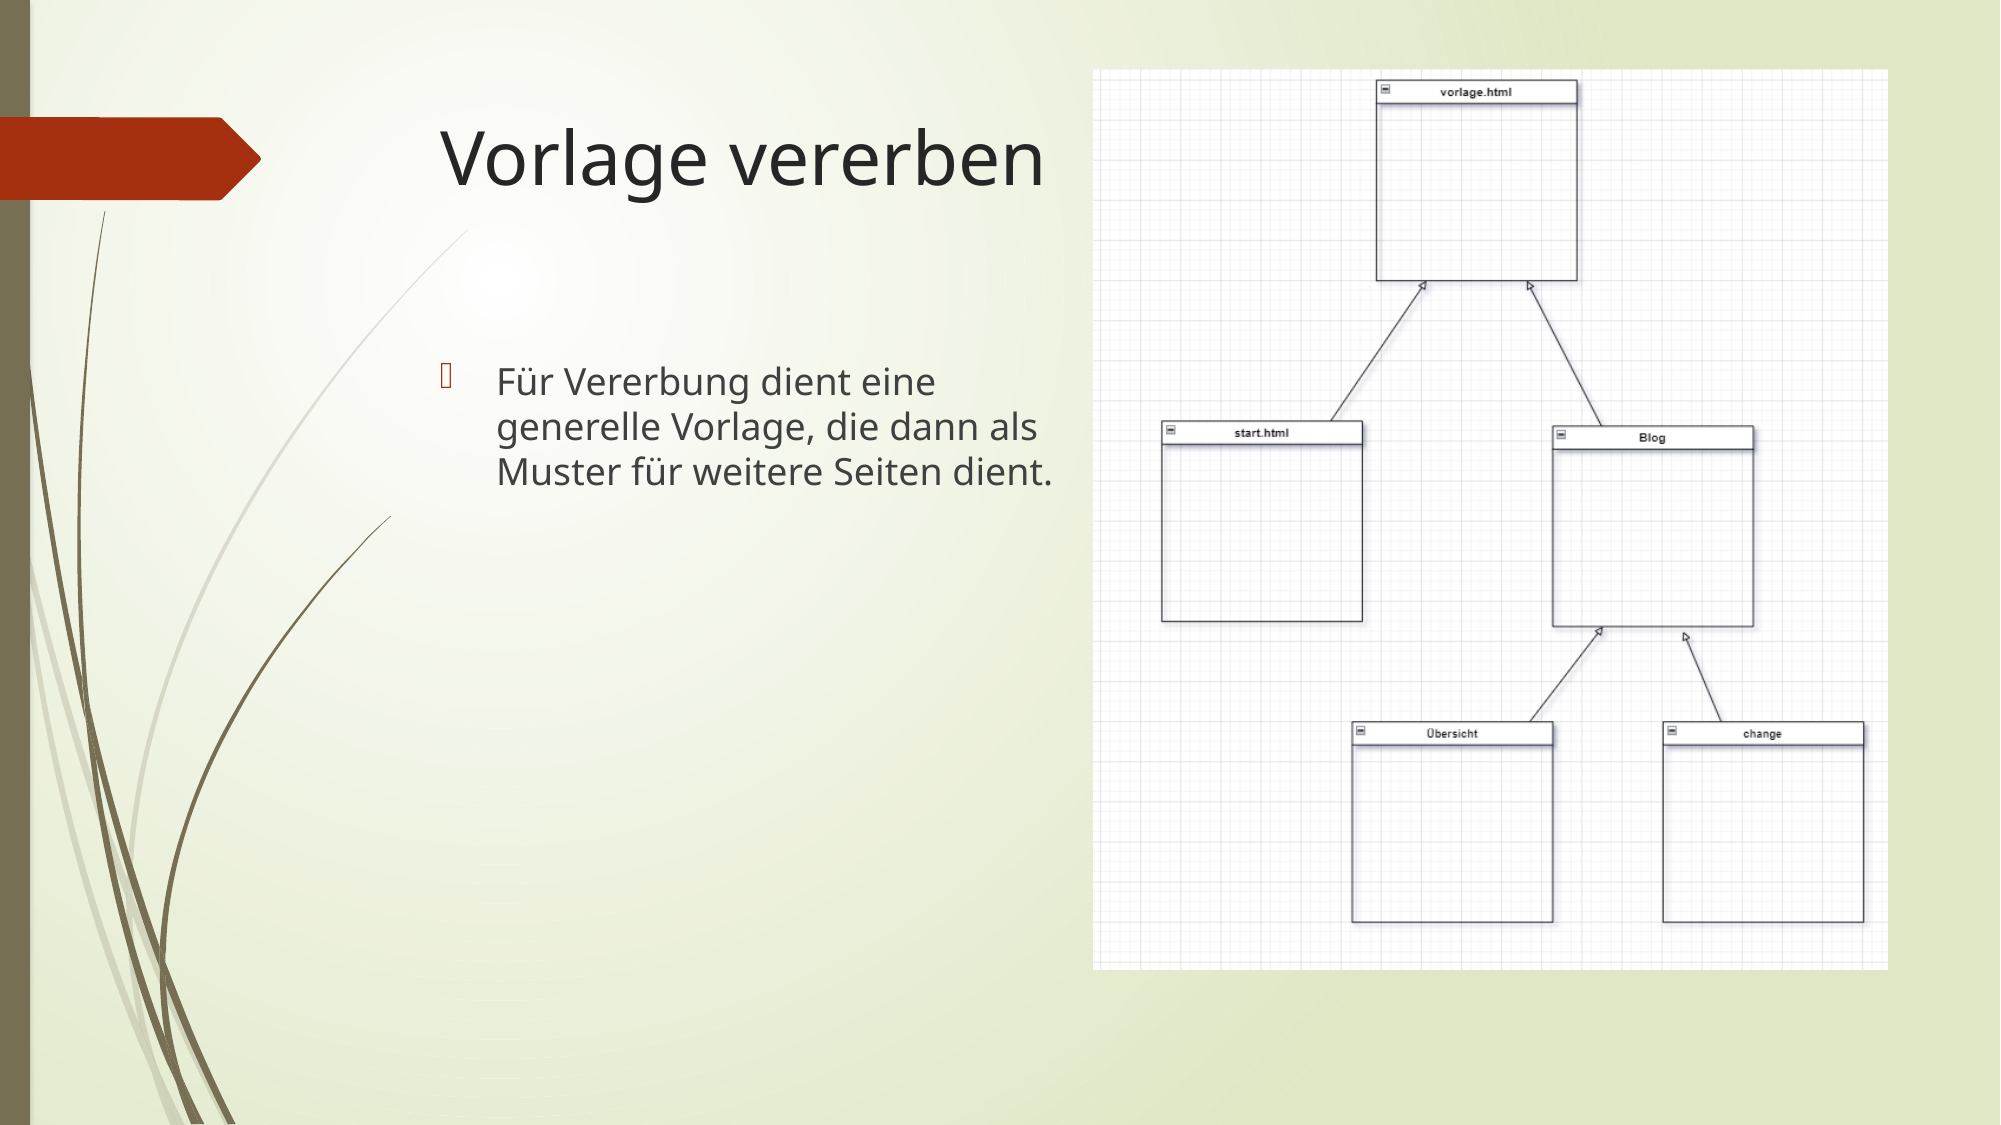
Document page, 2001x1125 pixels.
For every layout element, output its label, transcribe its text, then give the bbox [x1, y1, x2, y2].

list Für Vererbung dient eine generelle Vorlage, die dann als Muster für weitere Seiten dient. [424, 350, 1088, 970]
picture [1092, 69, 1888, 970]
title Vorlage vererben [425, 102, 1088, 313]
